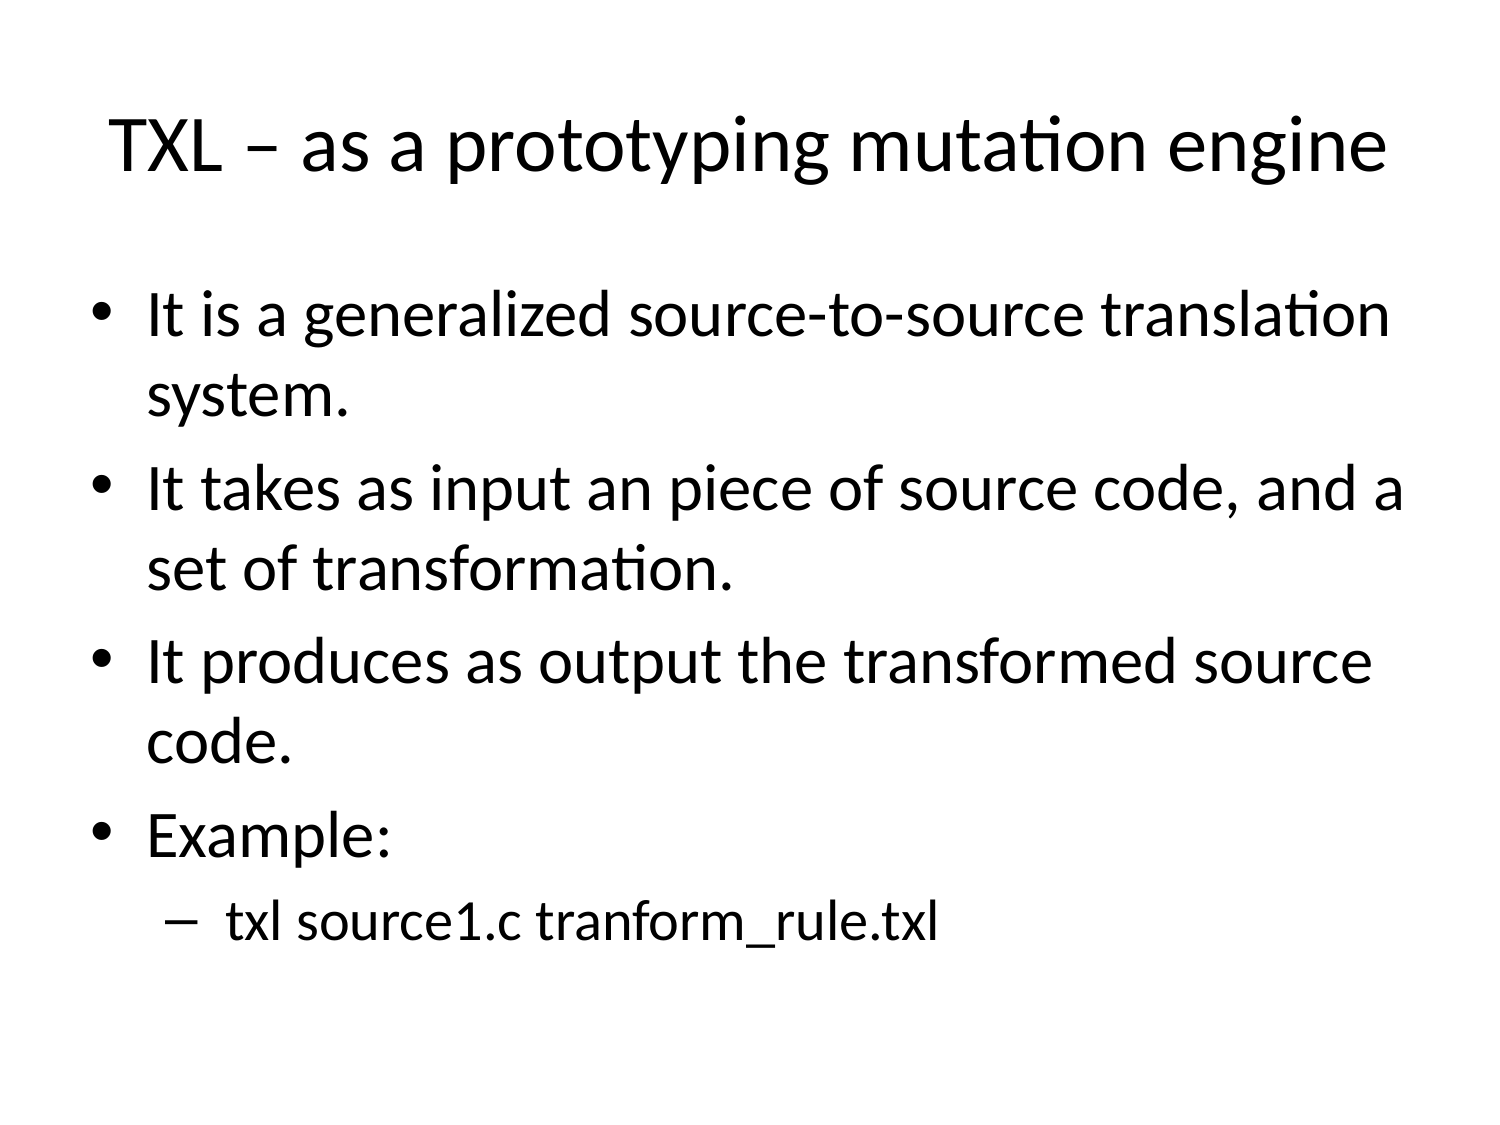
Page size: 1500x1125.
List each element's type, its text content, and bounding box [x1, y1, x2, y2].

title TXL – as a prototyping mutation engine [75, 45, 1425, 233]
list It is a generalized source-to-source translation system. It takes as input an piece of source code, and a set of transformation. It produces as output the transformed source code. Example: txl source1.c tranform_rule.txl [75, 262, 1425, 1005]
